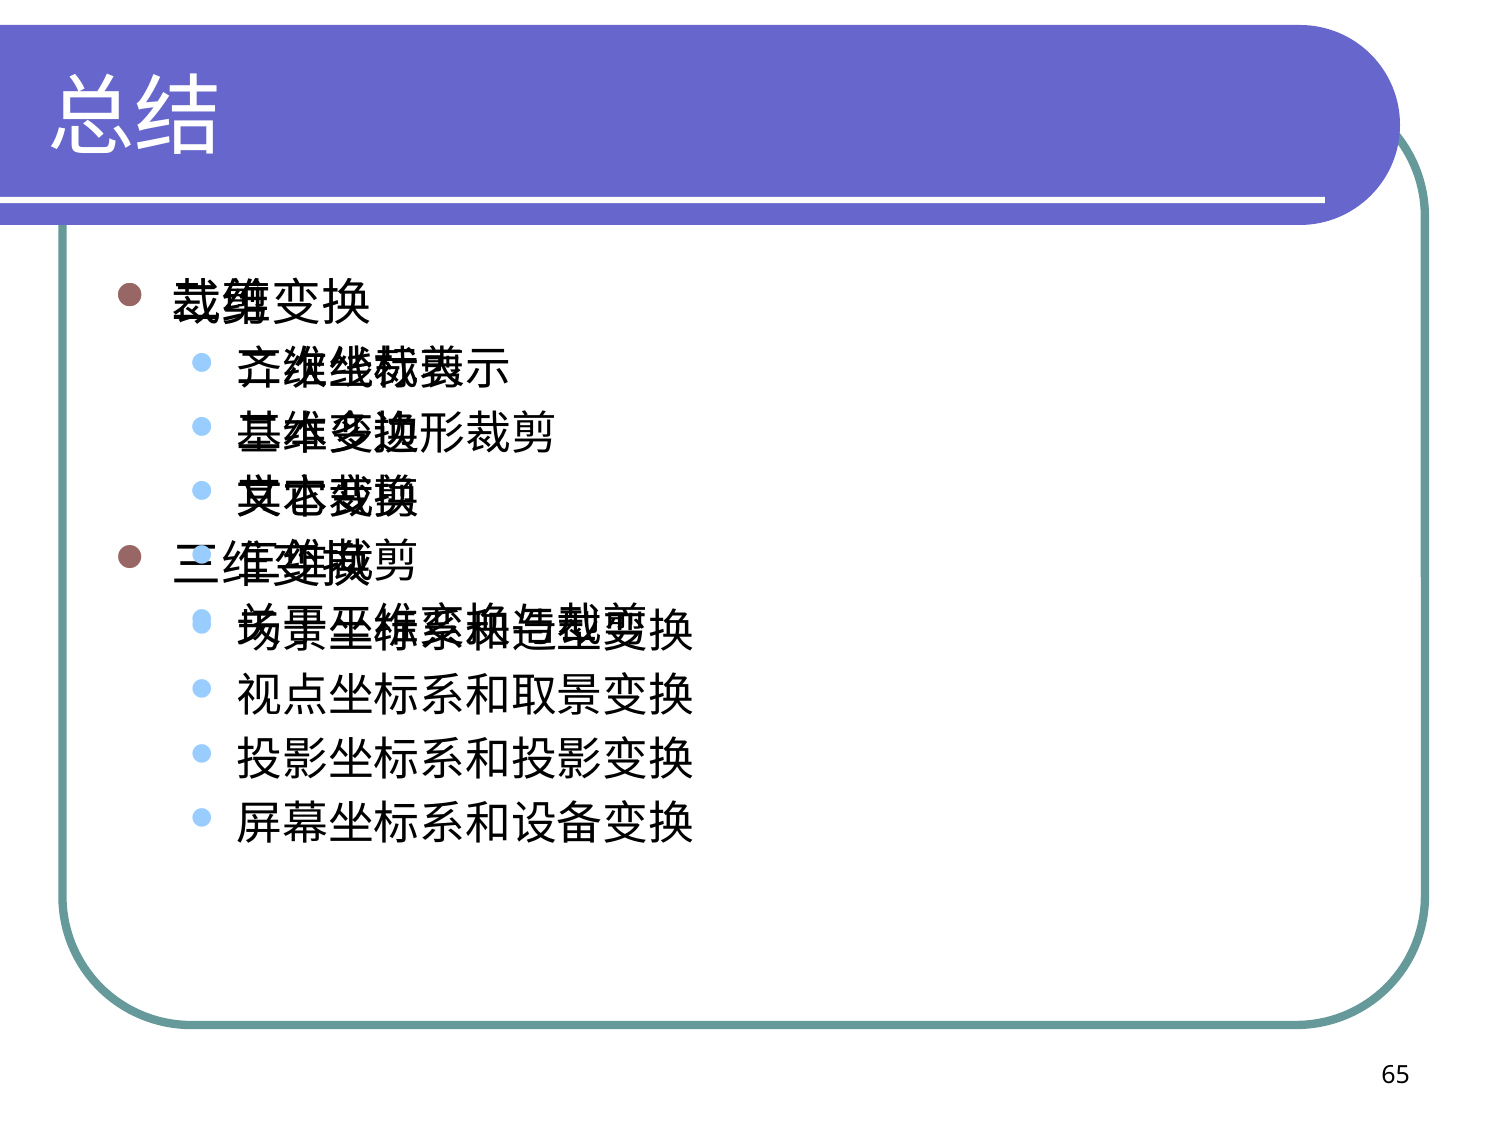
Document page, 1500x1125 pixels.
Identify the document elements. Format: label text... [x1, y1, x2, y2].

title 总结 [31, 37, 1348, 188]
list 裁剪 二维线裁剪 二维多边形裁剪 文本裁剪 三维裁剪 关于三维变换与裁剪 [99, 262, 1401, 988]
slide_number 65 [1074, 1024, 1426, 1101]
